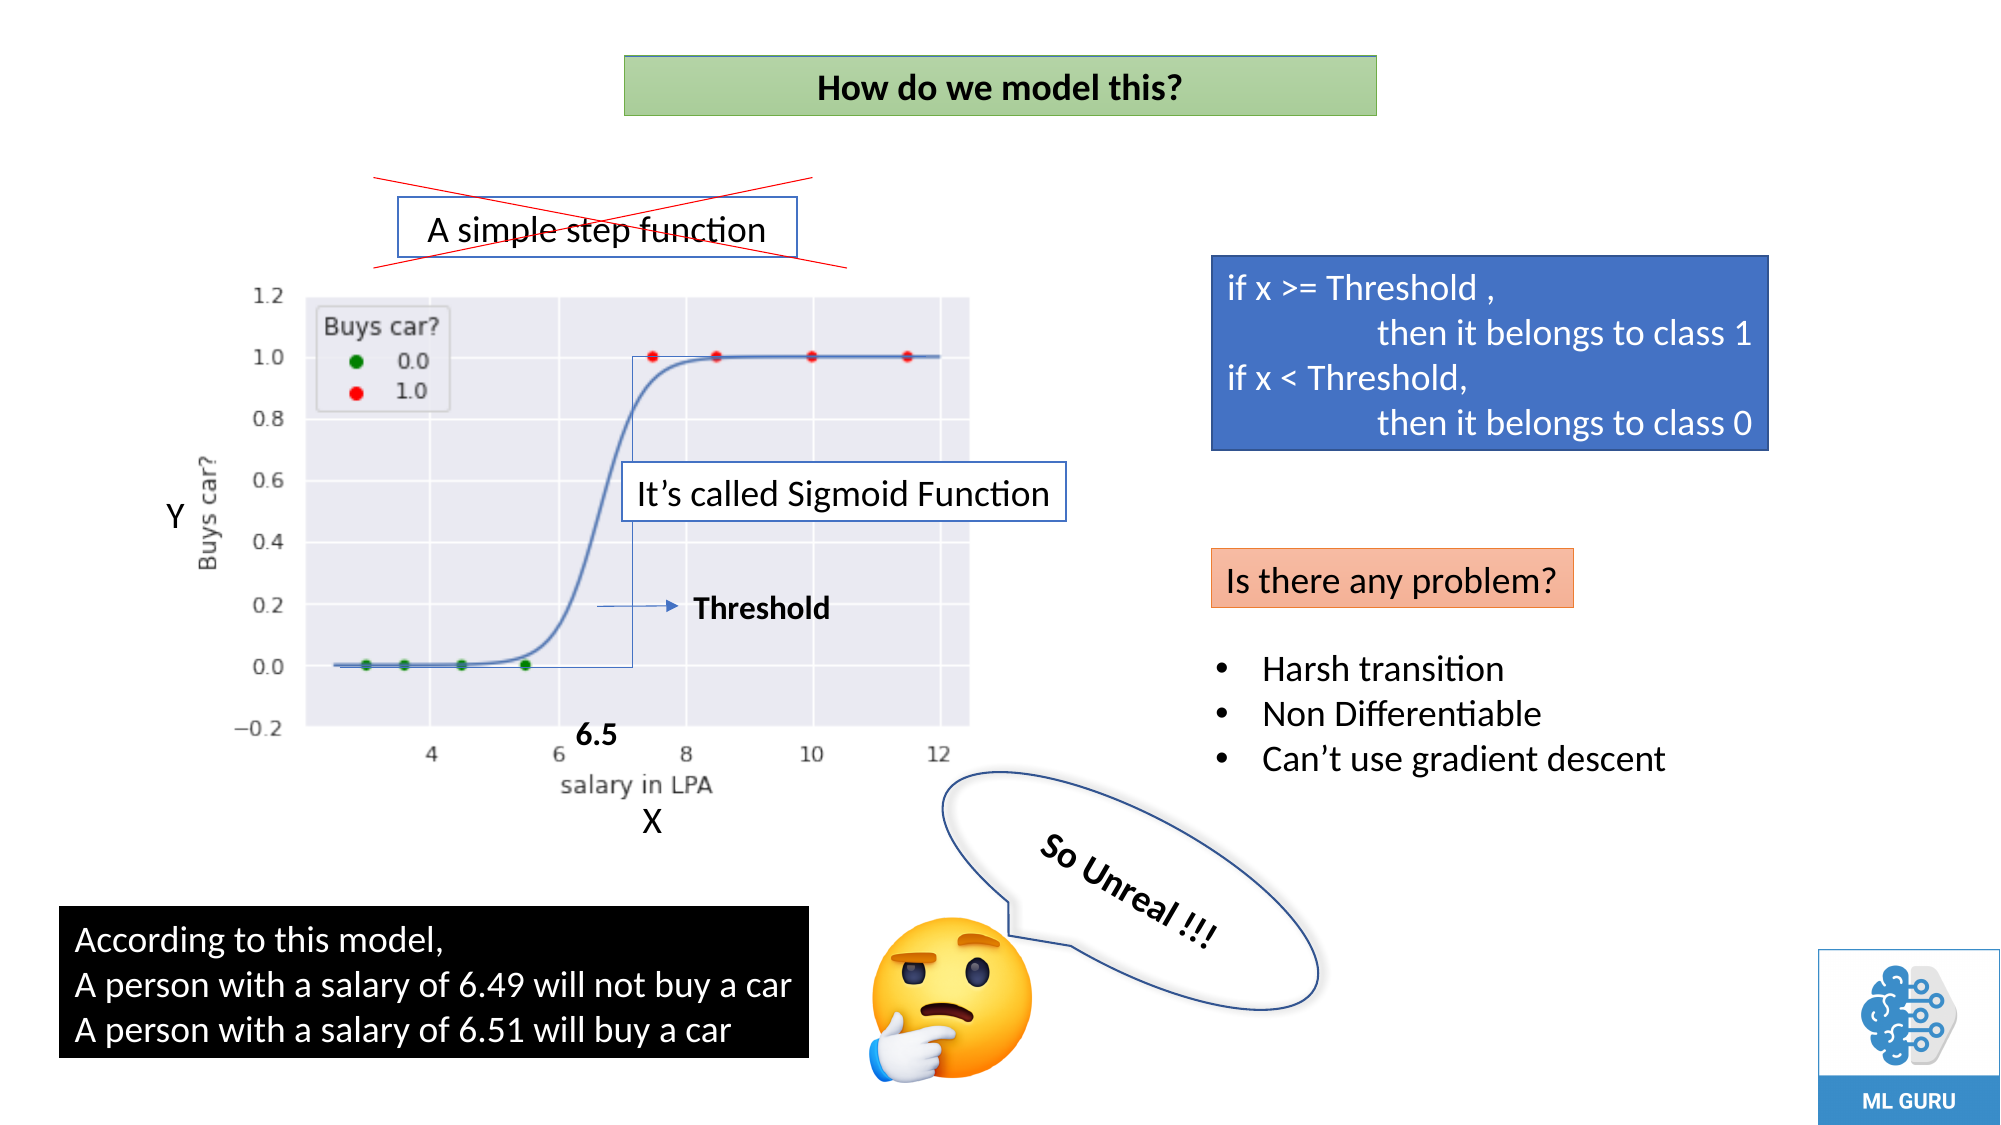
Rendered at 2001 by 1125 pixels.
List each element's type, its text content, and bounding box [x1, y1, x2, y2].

text_box So Unreal !!! [1018, 806, 1244, 972]
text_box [339, 356, 927, 668]
picture [185, 274, 984, 814]
text_box X [627, 814, 678, 849]
picture [867, 912, 1037, 1083]
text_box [373, 177, 813, 269]
text_box Harsh transition Non Differentiable Can’t use gradient descent [1200, 637, 1705, 787]
text_box [941, 771, 1320, 1011]
picture [1818, 949, 2000, 1125]
text_box It’s called Sigmoid Function [984, 461, 1067, 522]
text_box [813, 177, 848, 269]
text_box Is there any problem? [1211, 548, 1574, 608]
text_box Y [151, 483, 185, 544]
text_box if x >= Threshold , then it belongs to class 1 if x < Threshold, then it belongs to class 0 [1211, 255, 1769, 451]
text_box According to this model, A person with a salary of 6.49 will not buy a car A person with a salary of 6.51 will buy a car [59, 906, 809, 1058]
text_box How do we model this? [624, 55, 1377, 116]
